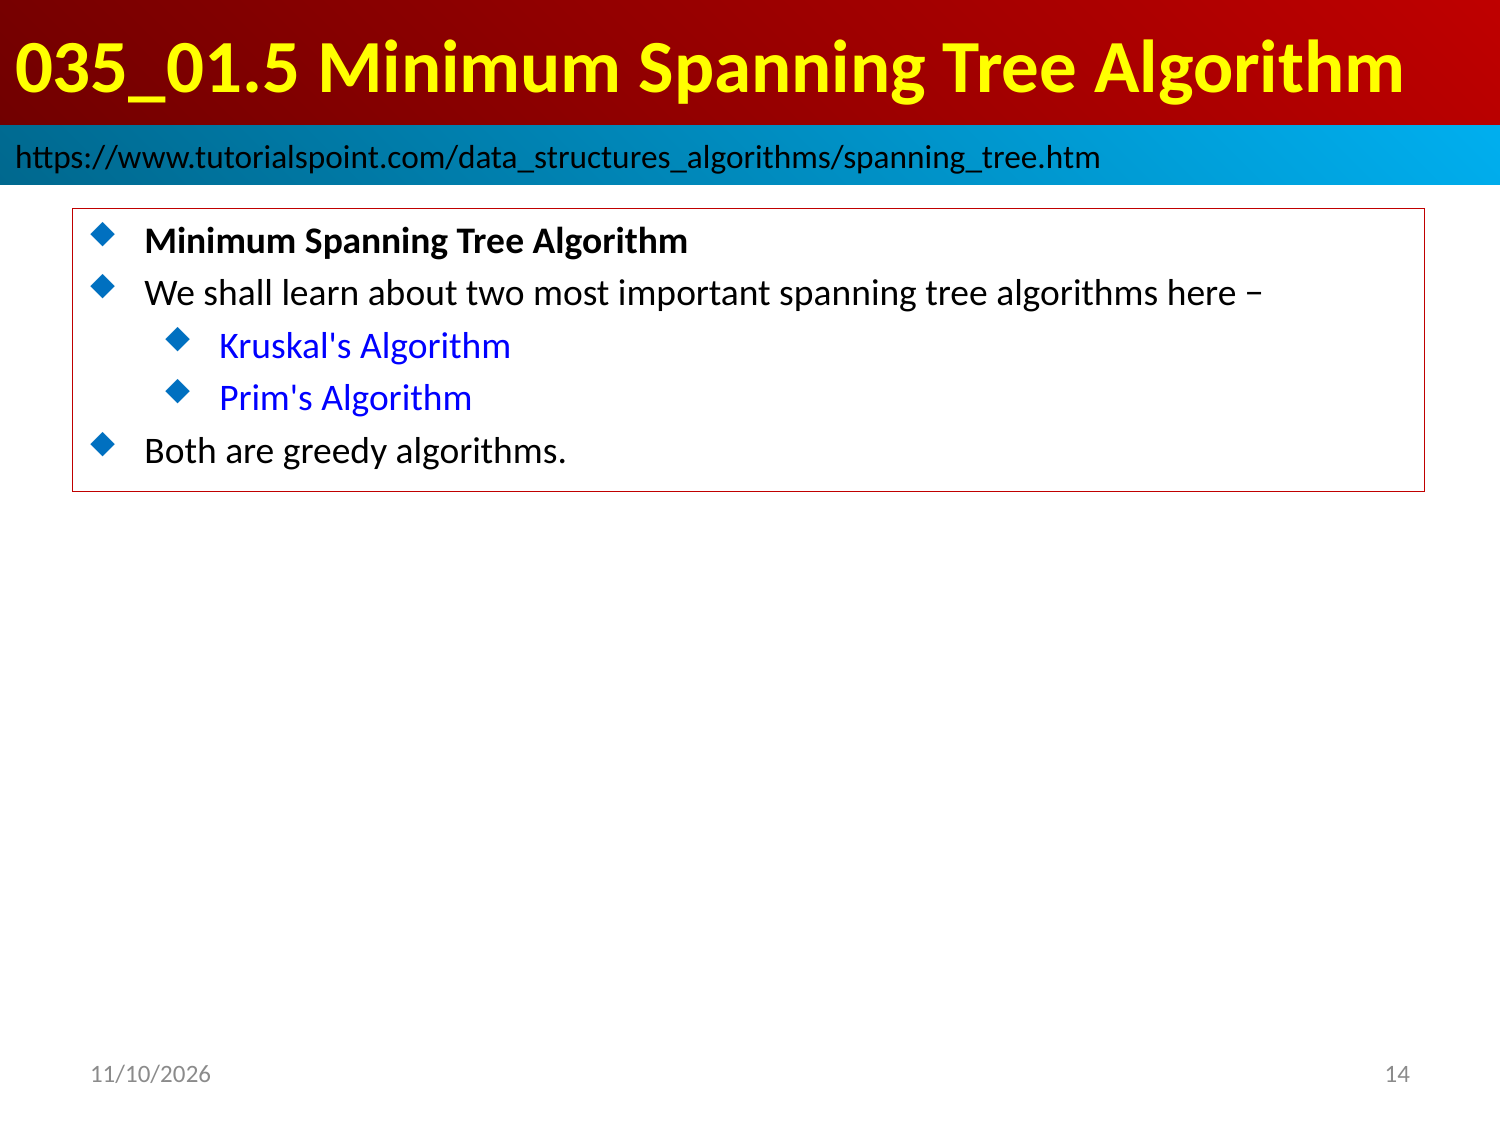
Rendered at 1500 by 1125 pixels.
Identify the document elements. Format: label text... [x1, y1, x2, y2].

title 035_01.5 Minimum Spanning Tree Algorithm [0, 0, 1500, 125]
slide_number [75, 1042, 425, 1103]
text_box https://www.tutorialspoint.com/data_structures_algorithms/spanning_tree.htm [0, 125, 1500, 185]
subtitle Minimum Spanning Tree Algorithm We shall learn about two most important spanning tree algorithms here − Kruskal's Algorithm Prim's Algorithm Both are greedy algorithms. [72, 208, 1425, 492]
slide_number 14 [1074, 1042, 1425, 1103]
